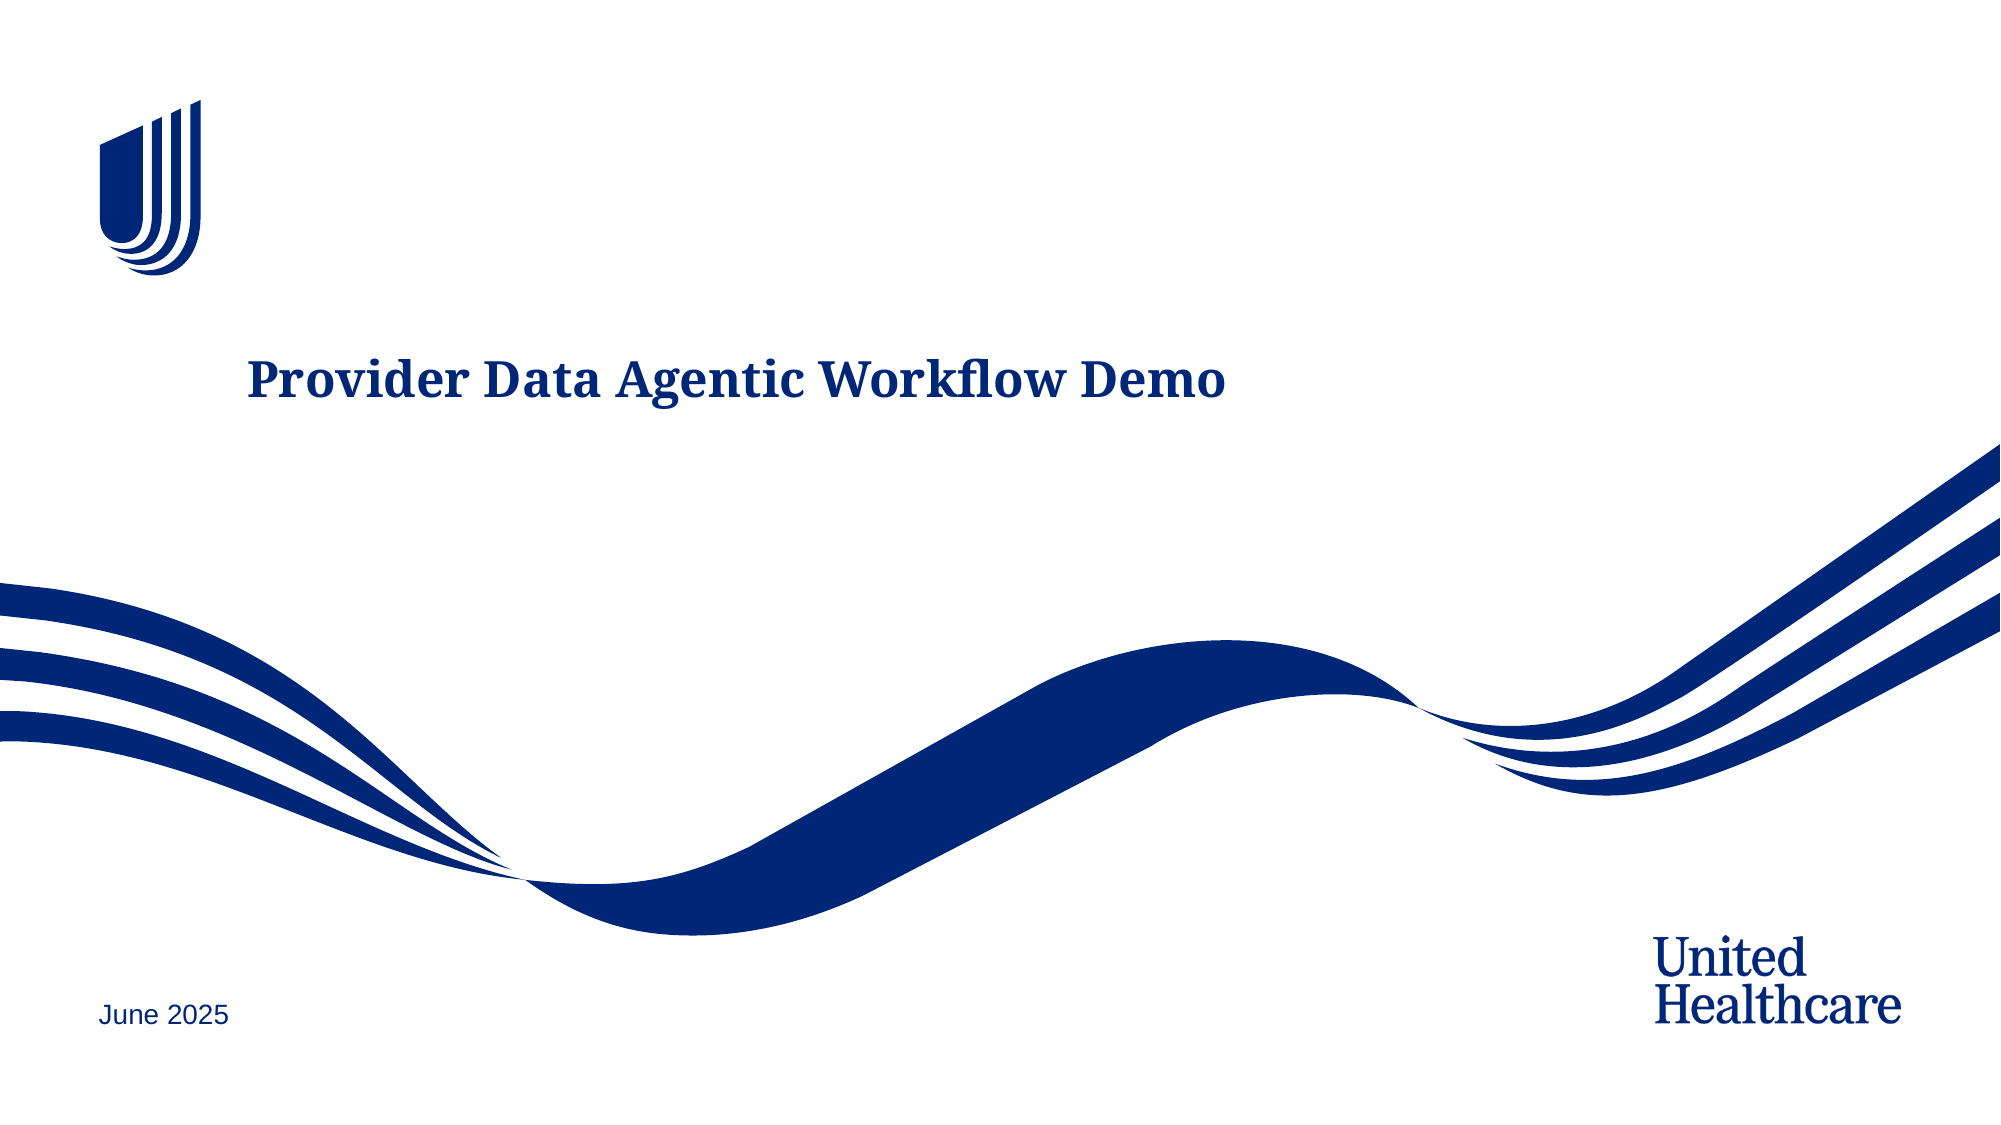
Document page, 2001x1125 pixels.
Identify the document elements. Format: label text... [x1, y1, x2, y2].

list June 2025 [83, 992, 578, 1037]
picture [1653, 935, 1901, 1024]
title Provider Data Agentic Workflow Demo [232, 202, 1955, 416]
